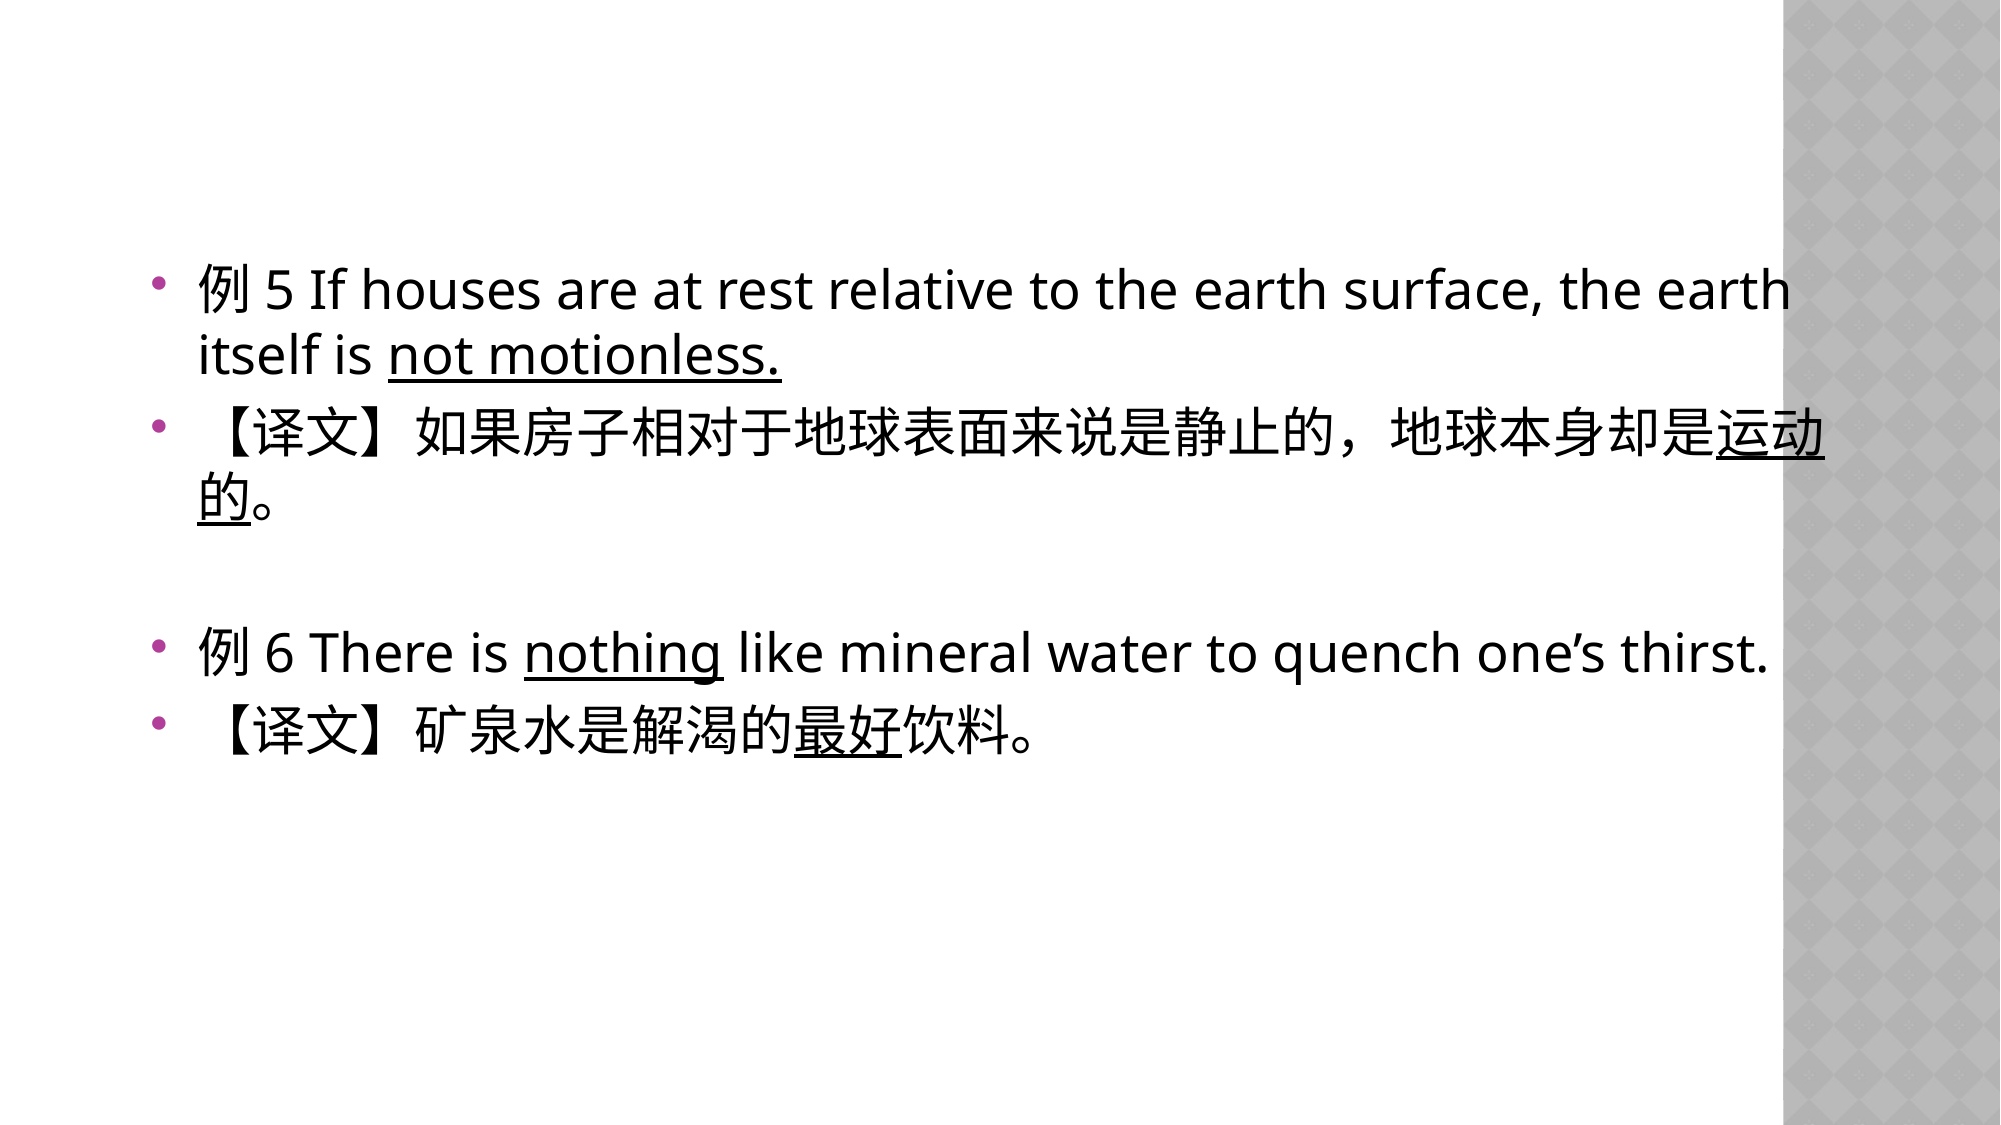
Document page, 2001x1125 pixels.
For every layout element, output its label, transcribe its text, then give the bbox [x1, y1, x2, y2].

list 例5 If houses are at rest relative to the earth surface, the earth itself is not motionless. 【译文】如果房子相对于地球表面来说是静止的，地球本身却是运动的。 例6 There is nothing like mineral water to quench one’s thirst. 【译文】矿泉水是解渴的最好饮料。 [137, 170, 1863, 1014]
